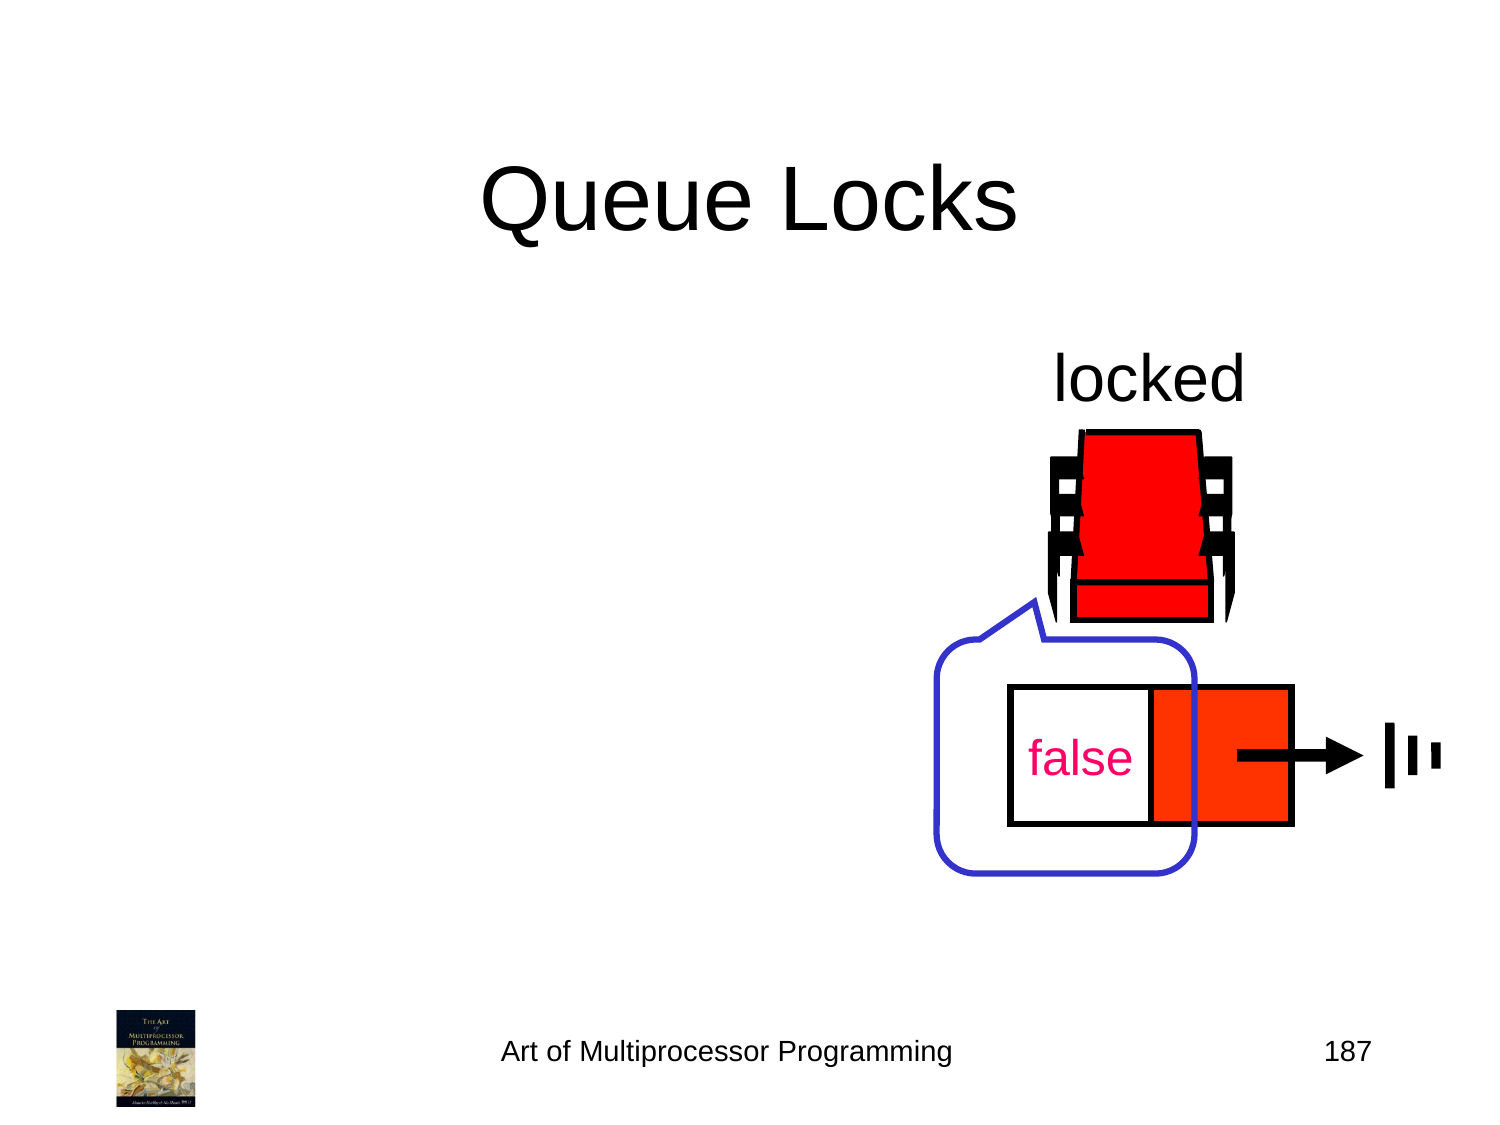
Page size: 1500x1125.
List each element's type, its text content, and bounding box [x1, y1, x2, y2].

text_box [1237, 749, 1364, 762]
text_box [1048, 429, 1235, 623]
slide_number 187 [1074, 1024, 1388, 1101]
text_box [1195, 686, 1292, 824]
title Queue Locks [112, 99, 1388, 288]
footer Art of Multiprocessor Programming [433, 1024, 1022, 1101]
text_box [936, 602, 1195, 874]
text_box locked [1039, 327, 1262, 423]
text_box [1389, 722, 1437, 789]
picture [107, 1010, 204, 1107]
